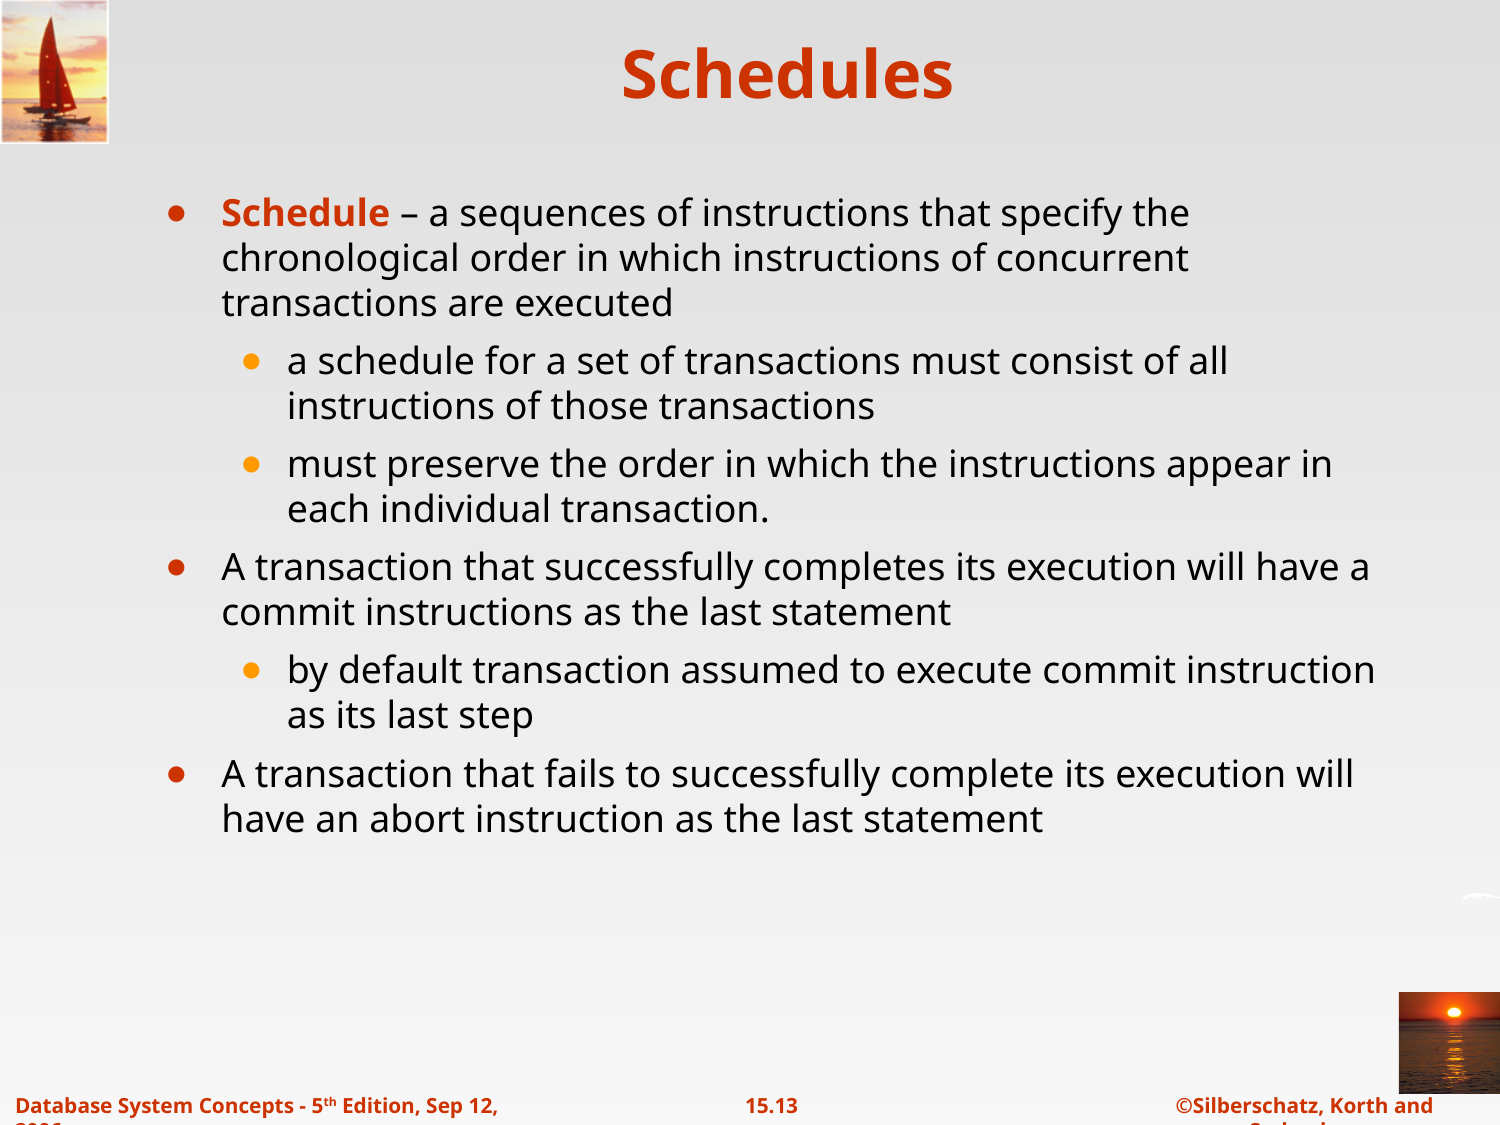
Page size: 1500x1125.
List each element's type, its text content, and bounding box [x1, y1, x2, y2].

picture [1398, 992, 1500, 1094]
list Schedule – a sequences of instructions that specify the chronological order in which instructions of concurrent transactions are executed a schedule for a set of transactions must consist of all instructions of those transactions must preserve the order in which the instructions appear in each individual transaction. A transaction that successfully completes its execution will have a commit instructions as the last statement by default transaction assumed to execute commit instruction as its last step A transaction that fails to successfully complete its execution will have an abort instruction as the last statement [150, 181, 1432, 999]
picture [0, 0, 109, 144]
title Schedules [126, 19, 1451, 120]
